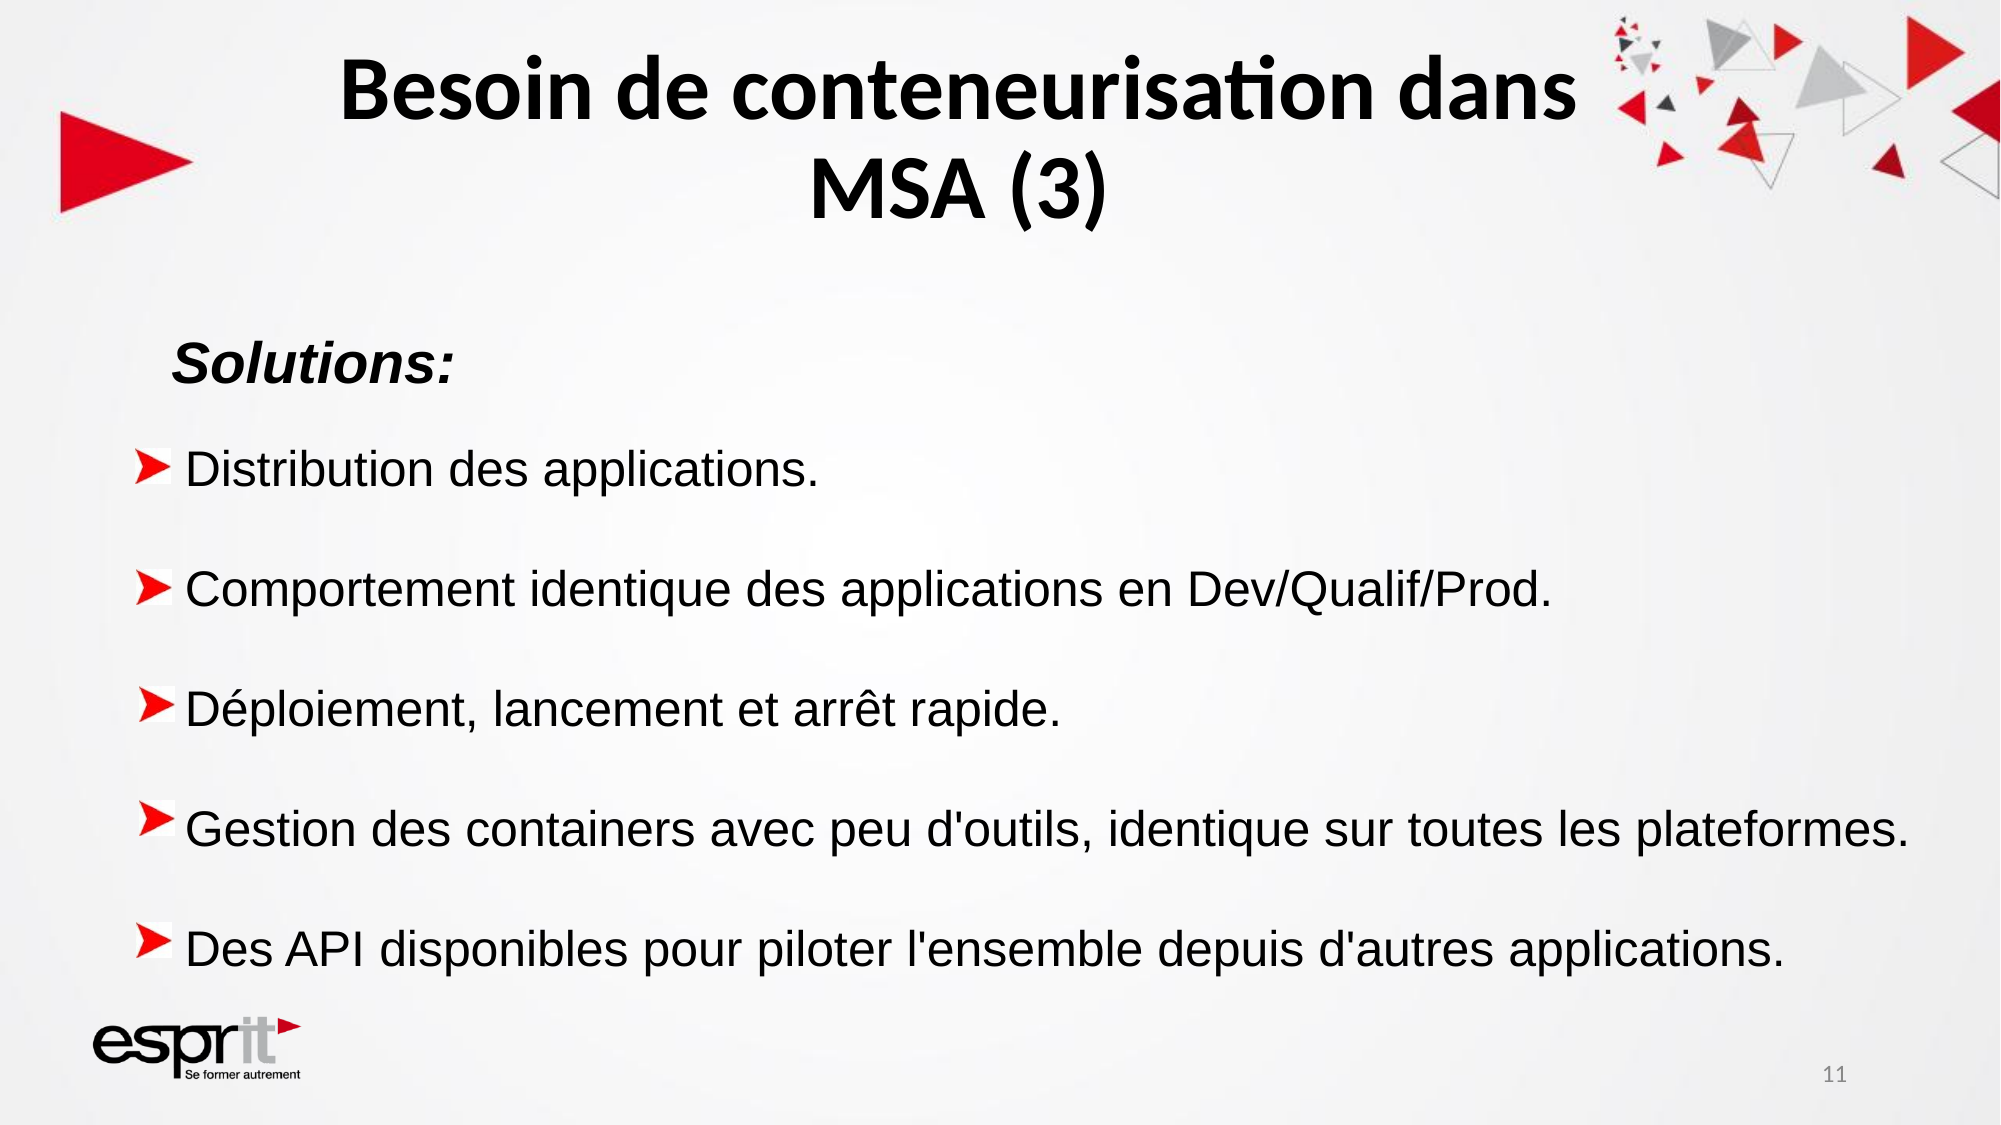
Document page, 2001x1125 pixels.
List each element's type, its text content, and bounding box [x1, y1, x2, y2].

text_box Solutions: [156, 318, 822, 403]
text_box [201, 70, 1693, 259]
picture [0, 0, 2001, 1125]
text_box Besoin de conteneurisation dans MSA (3) [176, 45, 1668, 234]
slide_number 11 [1412, 1042, 1863, 1103]
text_box Distribution des applications. Comportement identique des applications en Dev/Qualif/Prod. Déploiement, lancement et arrêt rapide. Gestion des containers avec peu d'outils, identique sur toutes les plateformes. Des API disponibles pour piloter l'ensemble depuis d'autres applications. [169, 428, 1940, 984]
